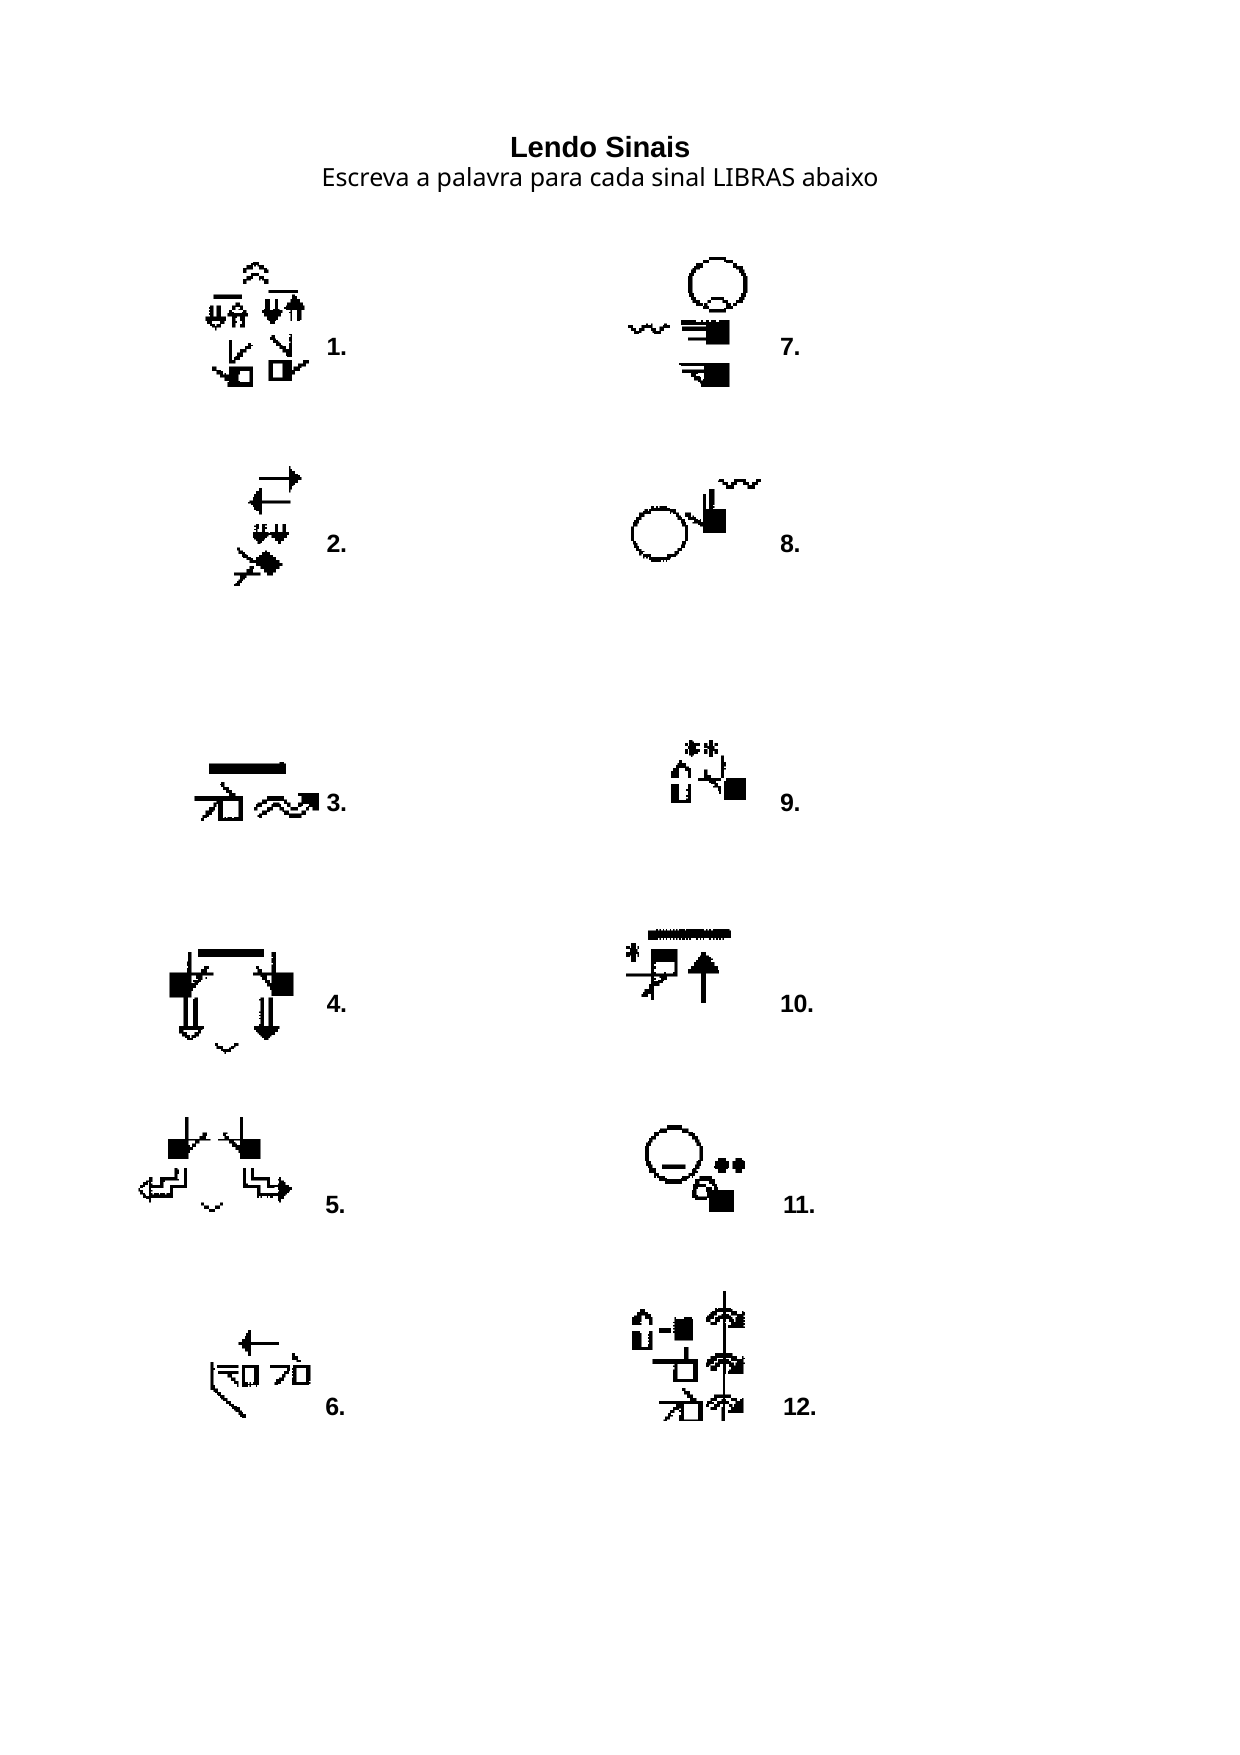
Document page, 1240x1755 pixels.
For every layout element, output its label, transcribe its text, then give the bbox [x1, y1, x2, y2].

picture [131, 1100, 326, 1425]
text_box 3. [330, 784, 592, 817]
picture [620, 1106, 783, 1435]
picture [597, 247, 781, 1059]
text_box Lendo Sinais Escreva a palavra para cada sinal LIBRAS abaixo [320, 126, 880, 192]
picture [151, 248, 327, 1073]
text_box 6. [329, 1388, 593, 1420]
text_box 9. [785, 784, 1048, 817]
text_box 10. [785, 985, 1048, 1018]
text_box 2. [330, 525, 592, 558]
text_box 11. [787, 1186, 1051, 1219]
text_box 7. [785, 328, 1048, 361]
text_box 5. [329, 1186, 593, 1219]
text_box 1. [330, 328, 592, 361]
text_box 12. [787, 1388, 1051, 1420]
text_box 4. [330, 985, 592, 1018]
text_box 8. [785, 525, 1048, 558]
